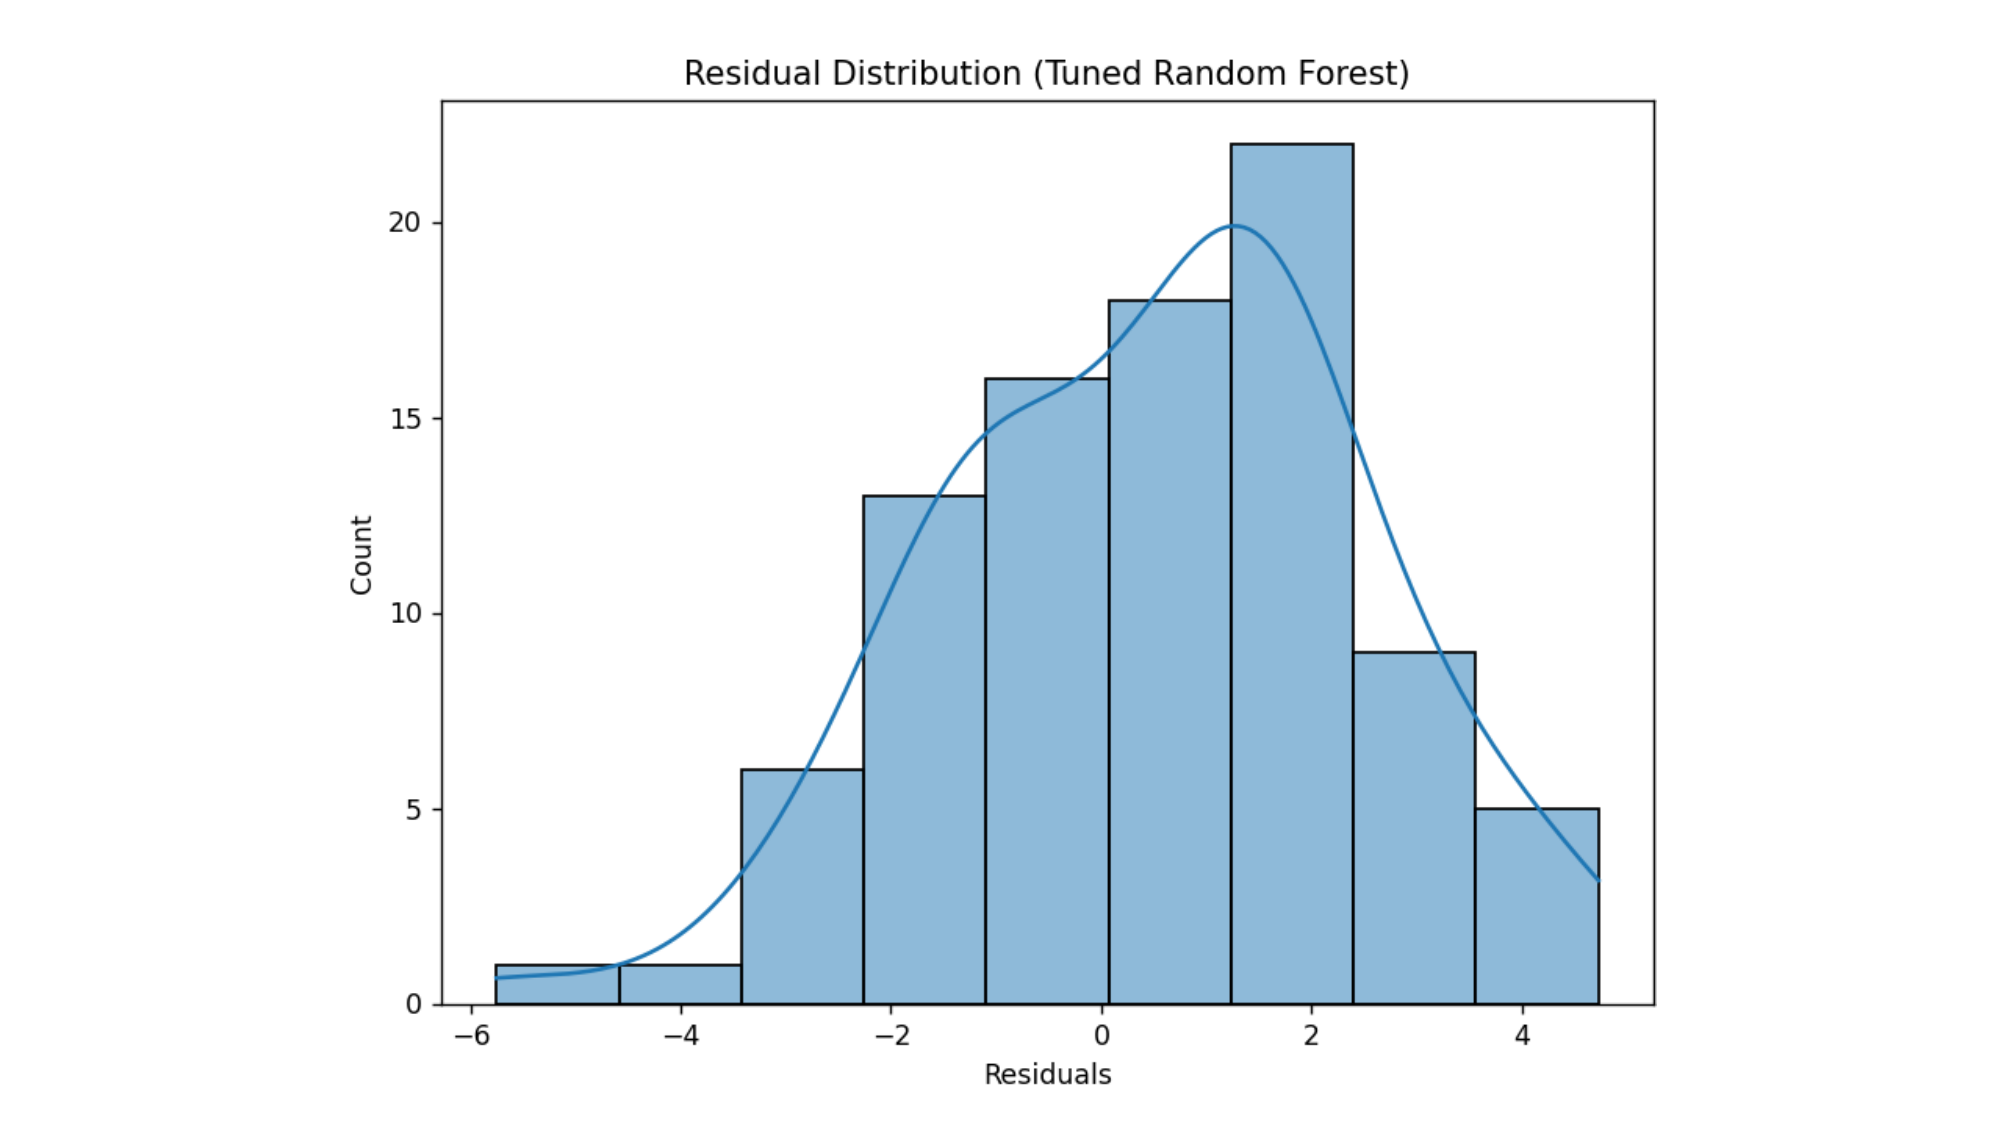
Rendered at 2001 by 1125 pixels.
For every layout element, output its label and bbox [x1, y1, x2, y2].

picture [343, 35, 1657, 1090]
